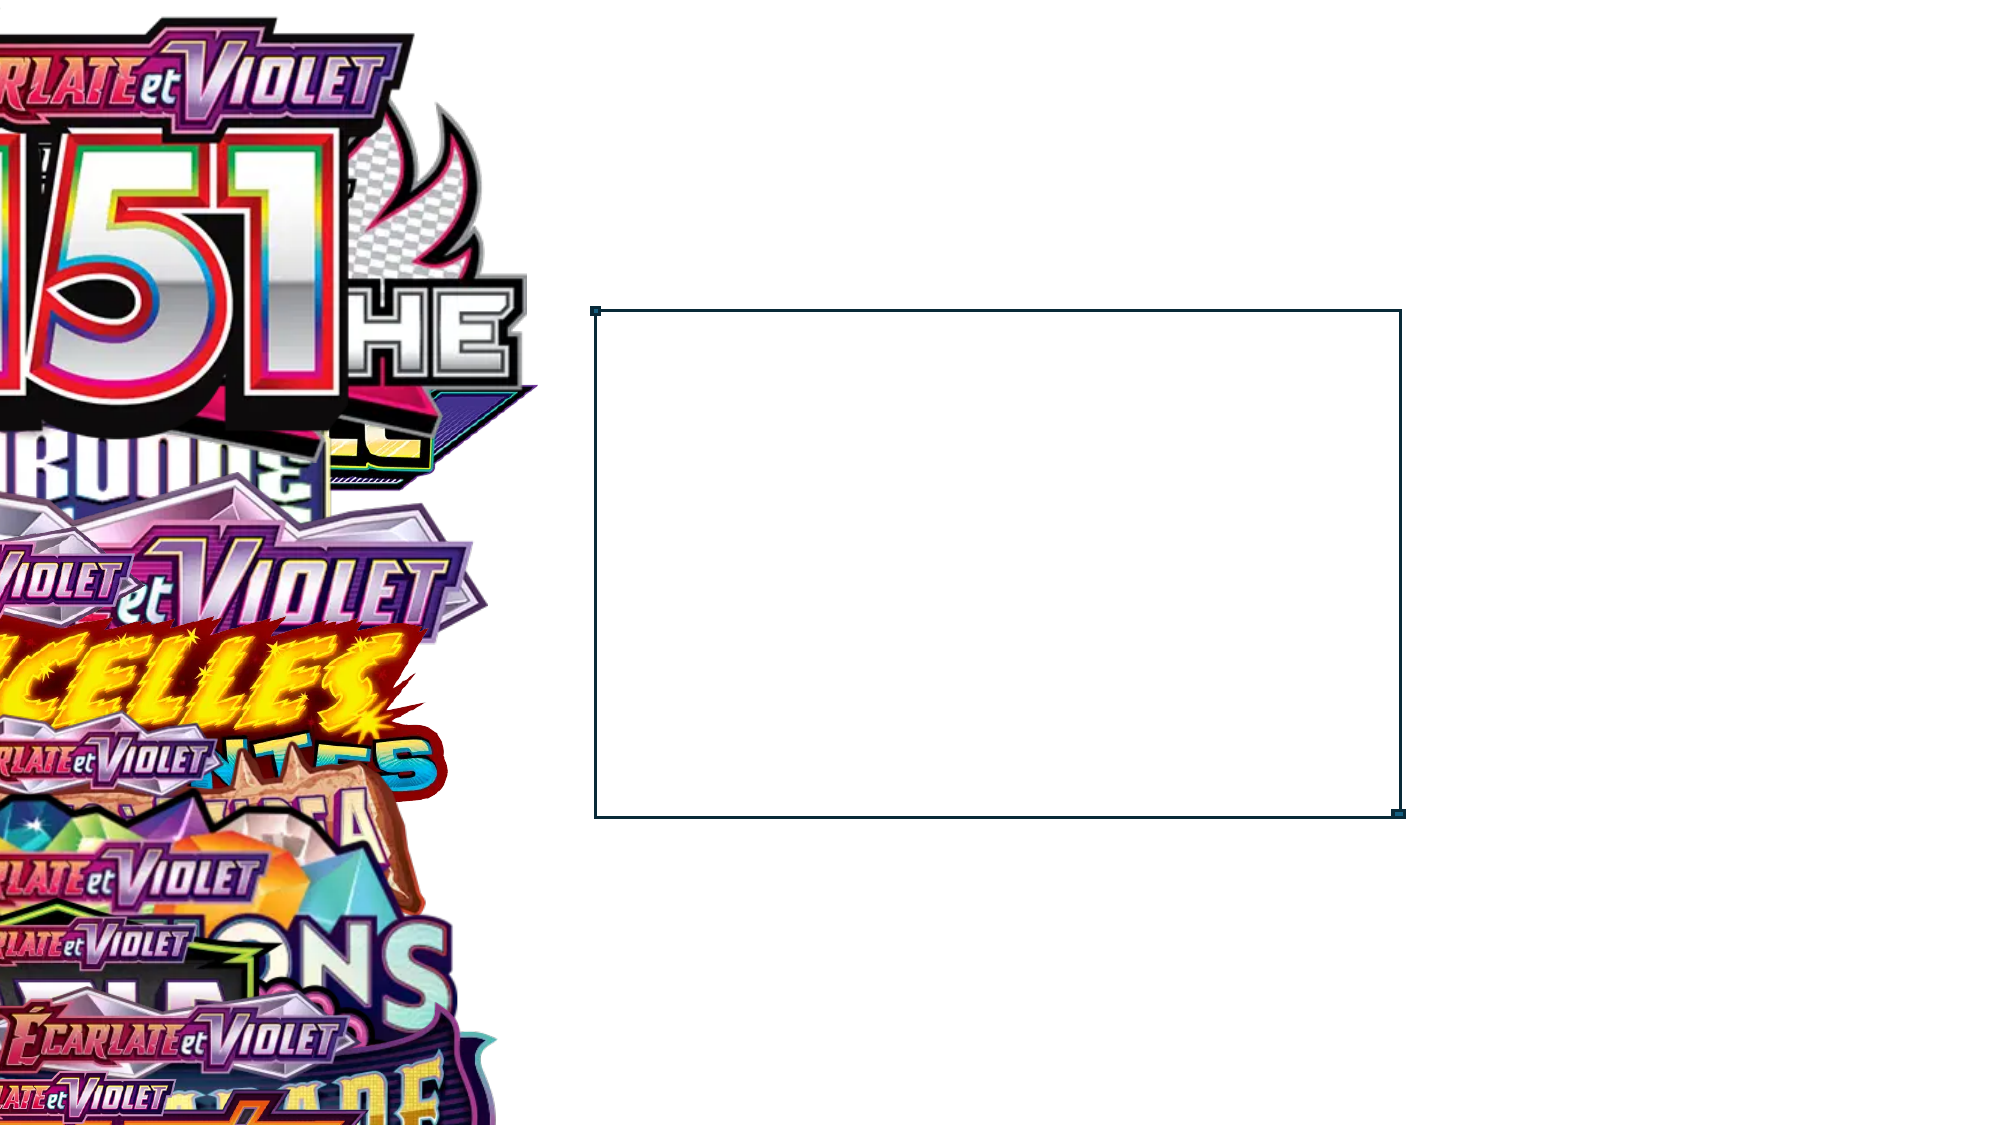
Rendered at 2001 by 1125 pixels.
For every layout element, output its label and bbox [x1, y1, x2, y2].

text_box [590, 306, 601, 316]
picture [0, 0, 562, 1125]
text_box [594, 309, 1402, 819]
text_box [1391, 809, 1406, 819]
